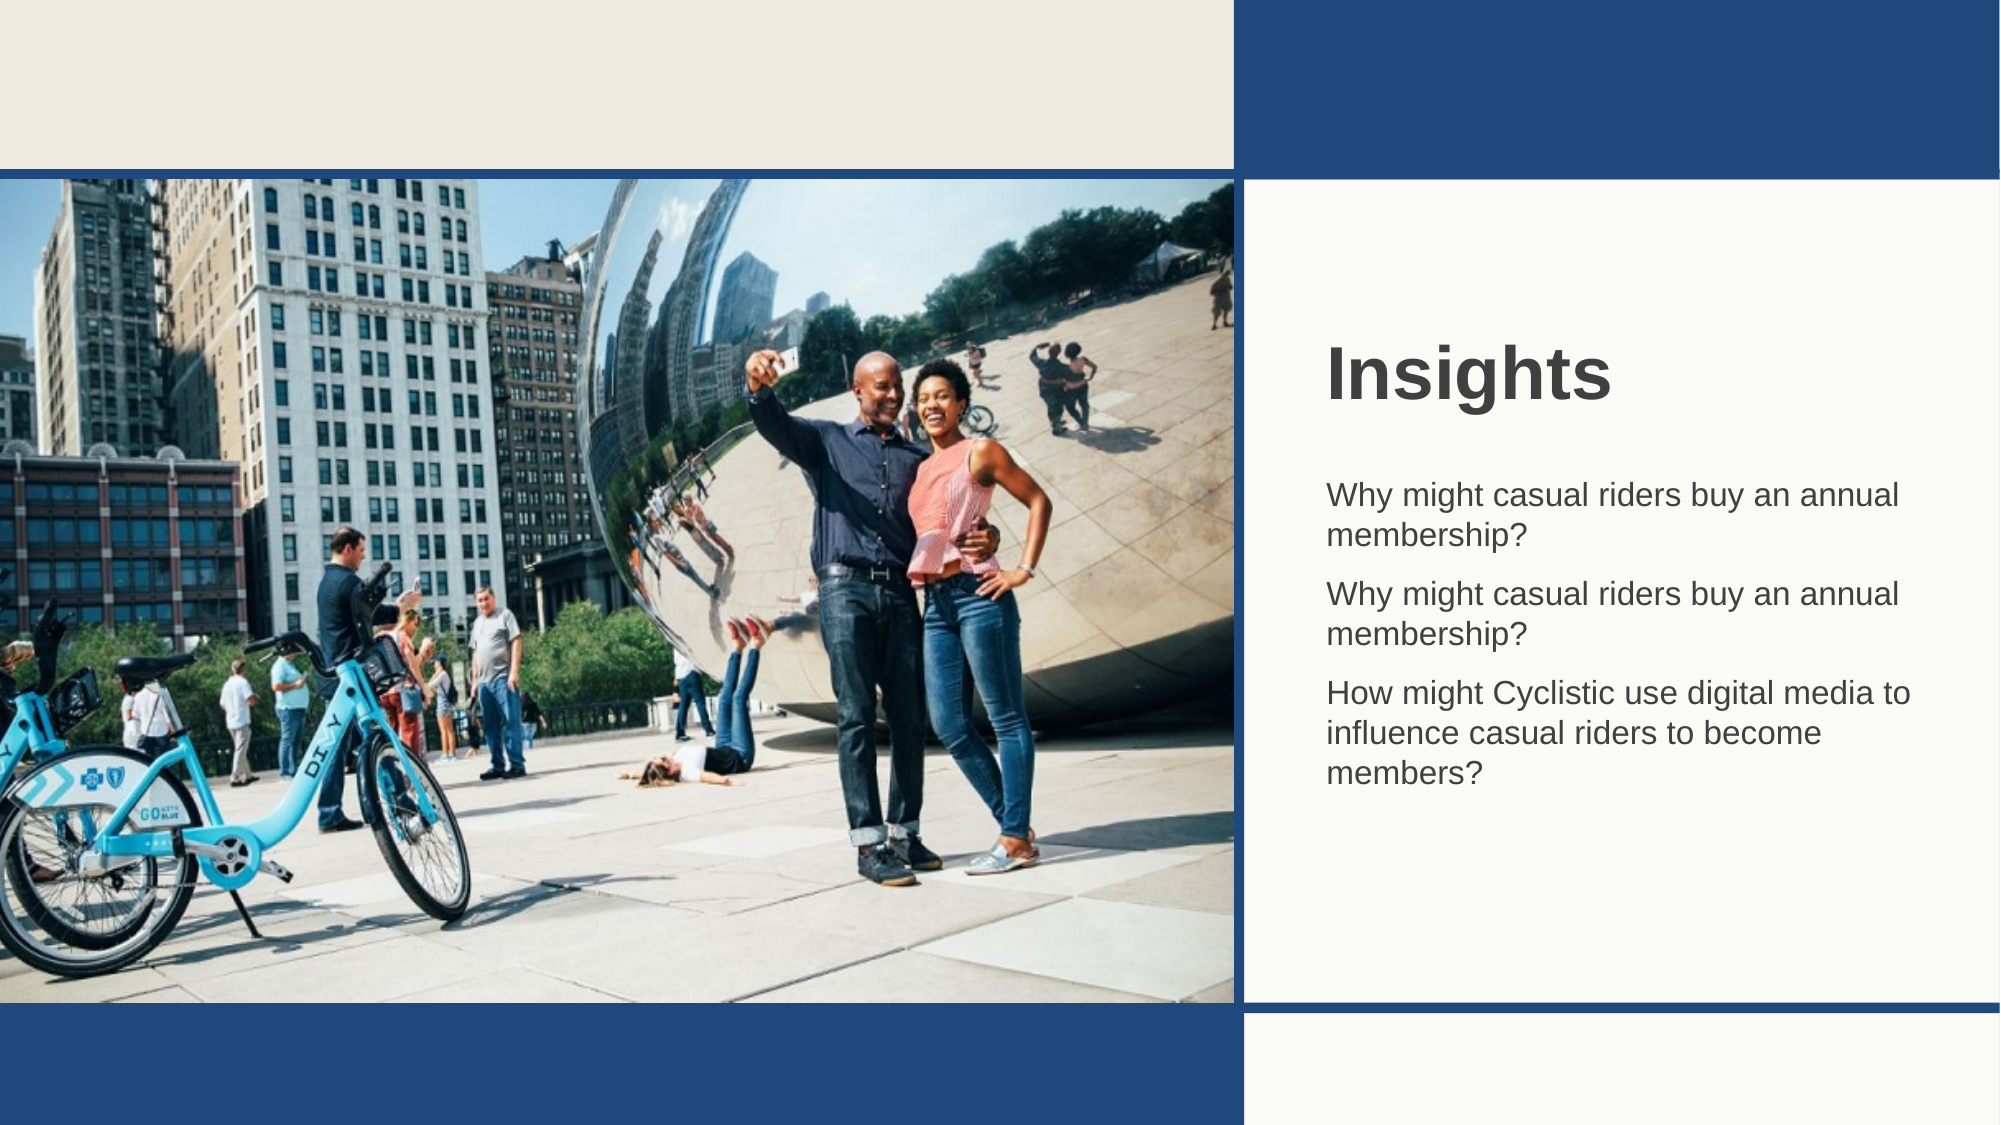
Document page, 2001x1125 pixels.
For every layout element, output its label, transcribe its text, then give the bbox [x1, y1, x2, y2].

title Insights [1308, 280, 1924, 430]
subtitle Why might casual riders buy an annual membership? Why might casual riders buy an annual membership? How might Cyclistic use digital media to influence casual riders to become members? [1308, 454, 1933, 981]
picture [0, 179, 1234, 1003]
